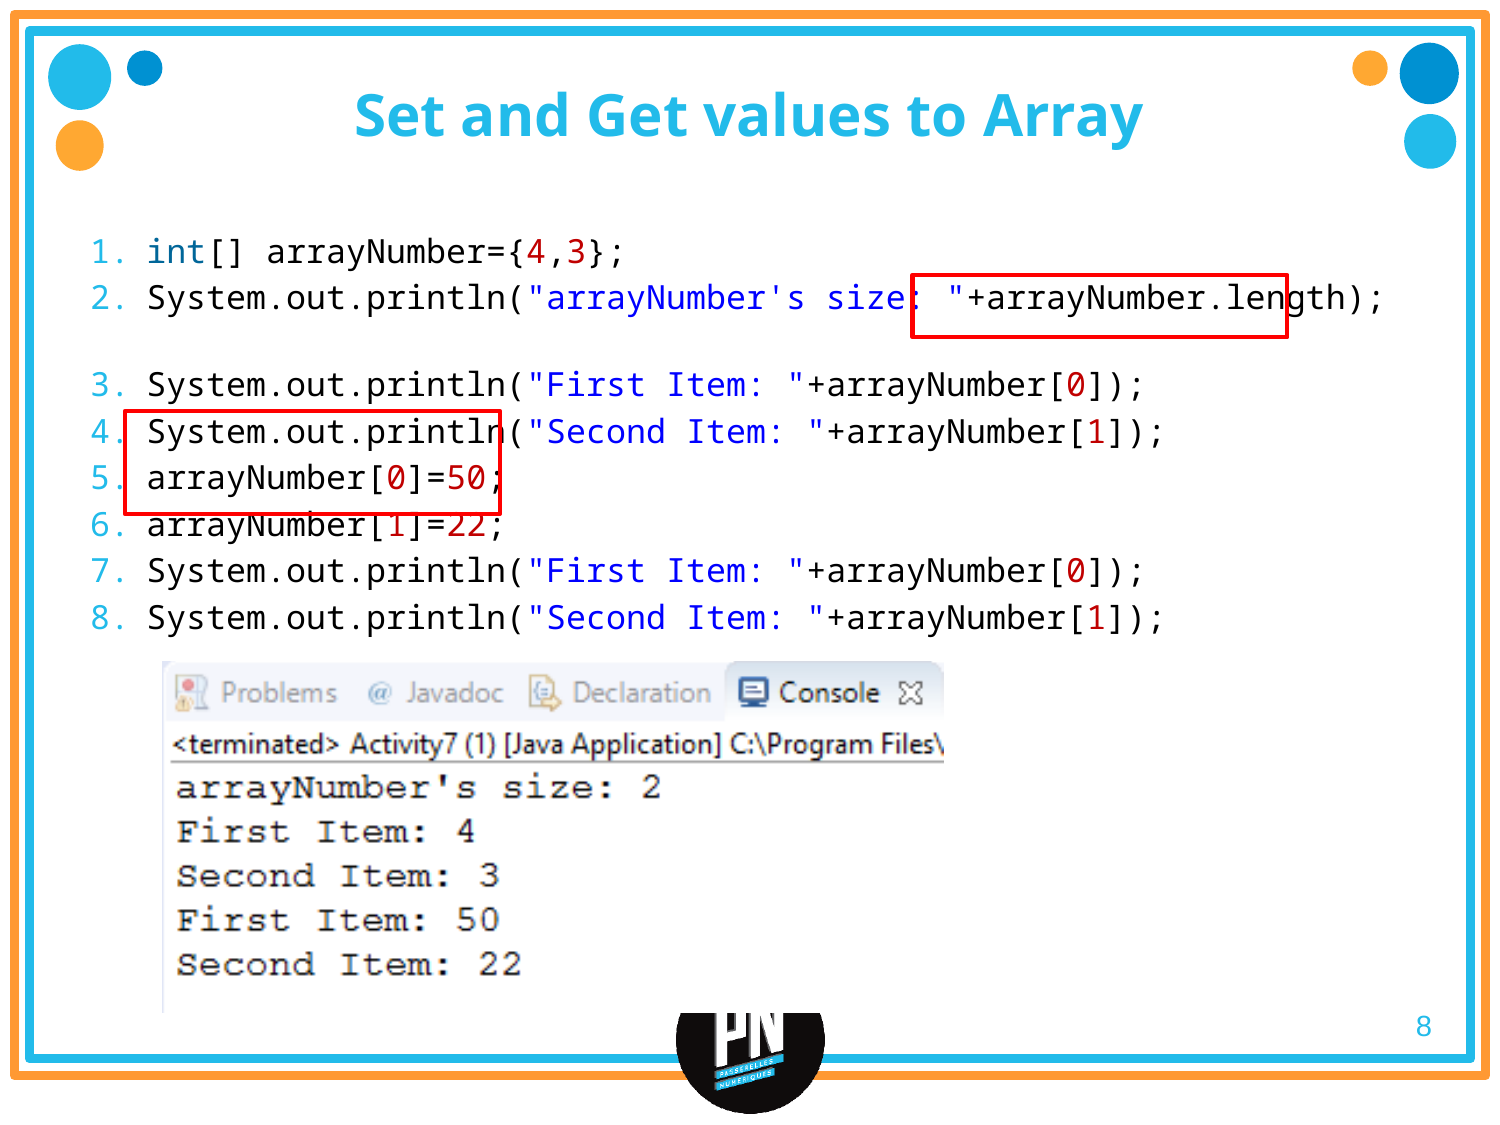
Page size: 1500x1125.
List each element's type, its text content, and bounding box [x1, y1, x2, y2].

picture [162, 661, 944, 1115]
title Set and Get values to Array [75, 36, 1424, 191]
text_box [910, 273, 1289, 339]
list int[] arrayNumber={4,3}; System.out.println("arrayNumber's size: "+arrayNumber.length); System.out.println("First Item: "+arrayNumber[0]); System.out.println("Second Item: "+arrayNumber[1]); arrayNumber[0]=50; arrayNumber[1]=22; System.out.println("First Item: "+arrayNumber[0]); System.out.println("Second Item: "+arrayNumber[1]); [75, 222, 1424, 866]
text_box [123, 409, 502, 516]
